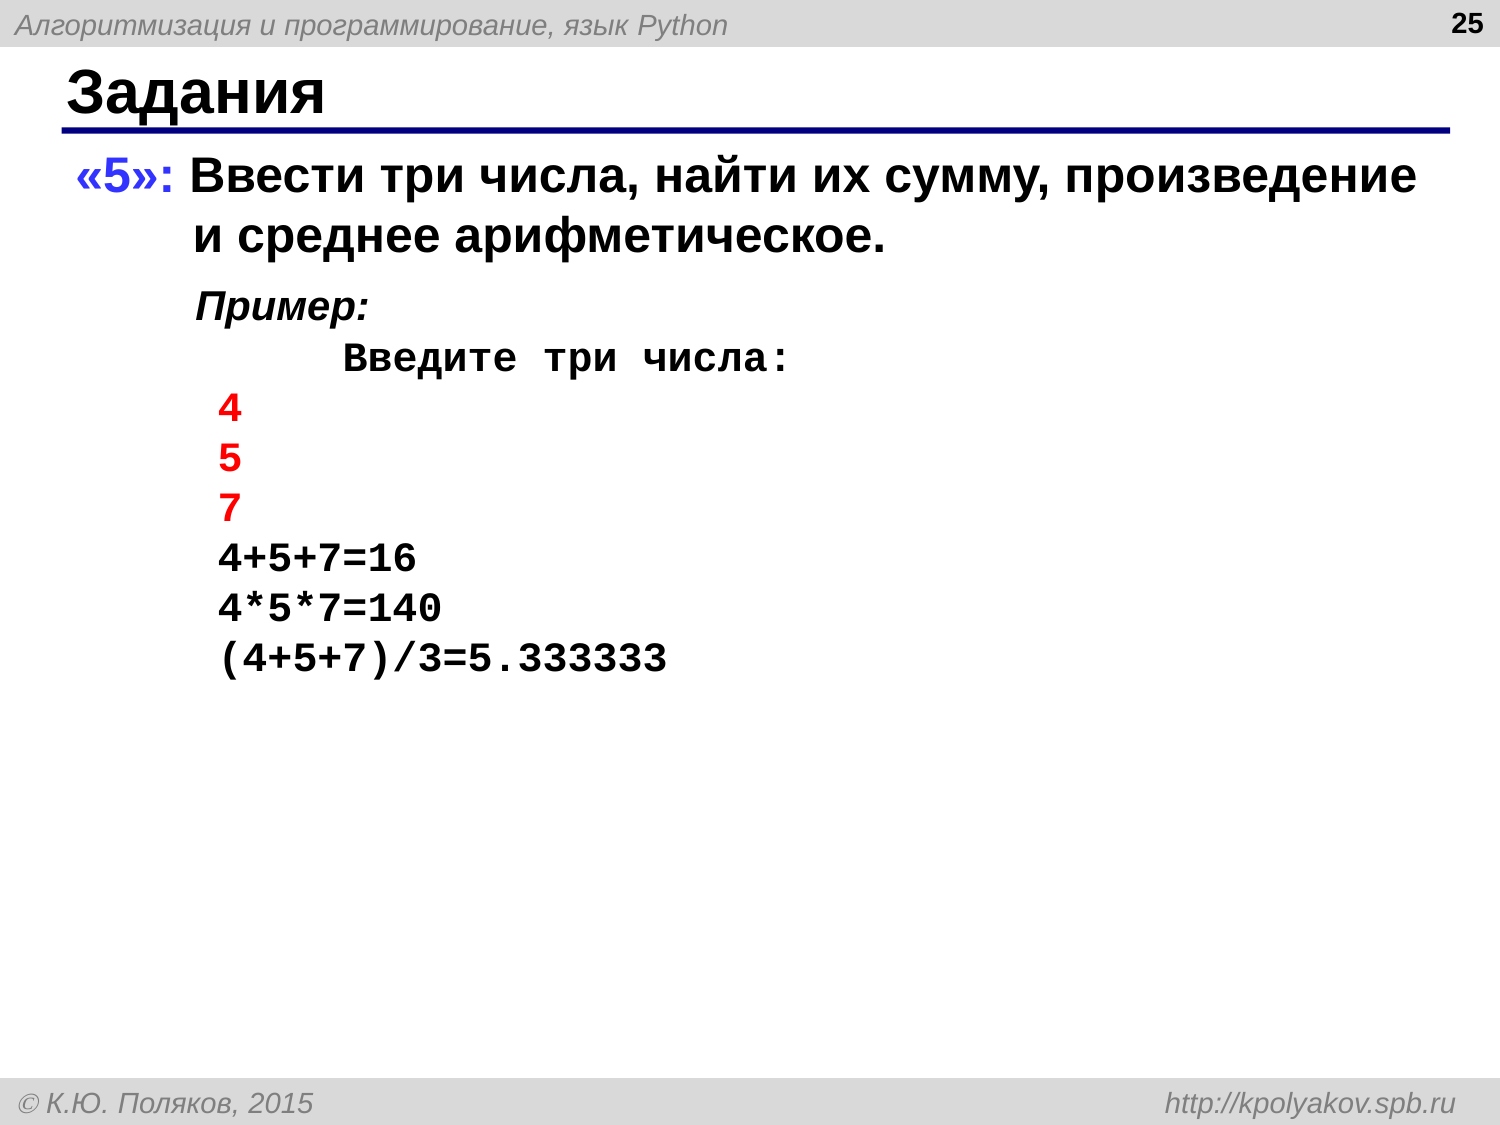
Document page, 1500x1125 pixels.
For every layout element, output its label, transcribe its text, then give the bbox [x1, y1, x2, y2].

slide_number 25 [1148, 0, 1500, 75]
title Задания [51, 49, 1425, 127]
text_box «5»: Ввести три числа, найти их сумму, произведение и среднее арифметическое. Пример: Введите три числа: 4 5 7 4+5+7=16 4*5*7=140 (4+5+7)/3=5.333333 [60, 135, 1442, 688]
